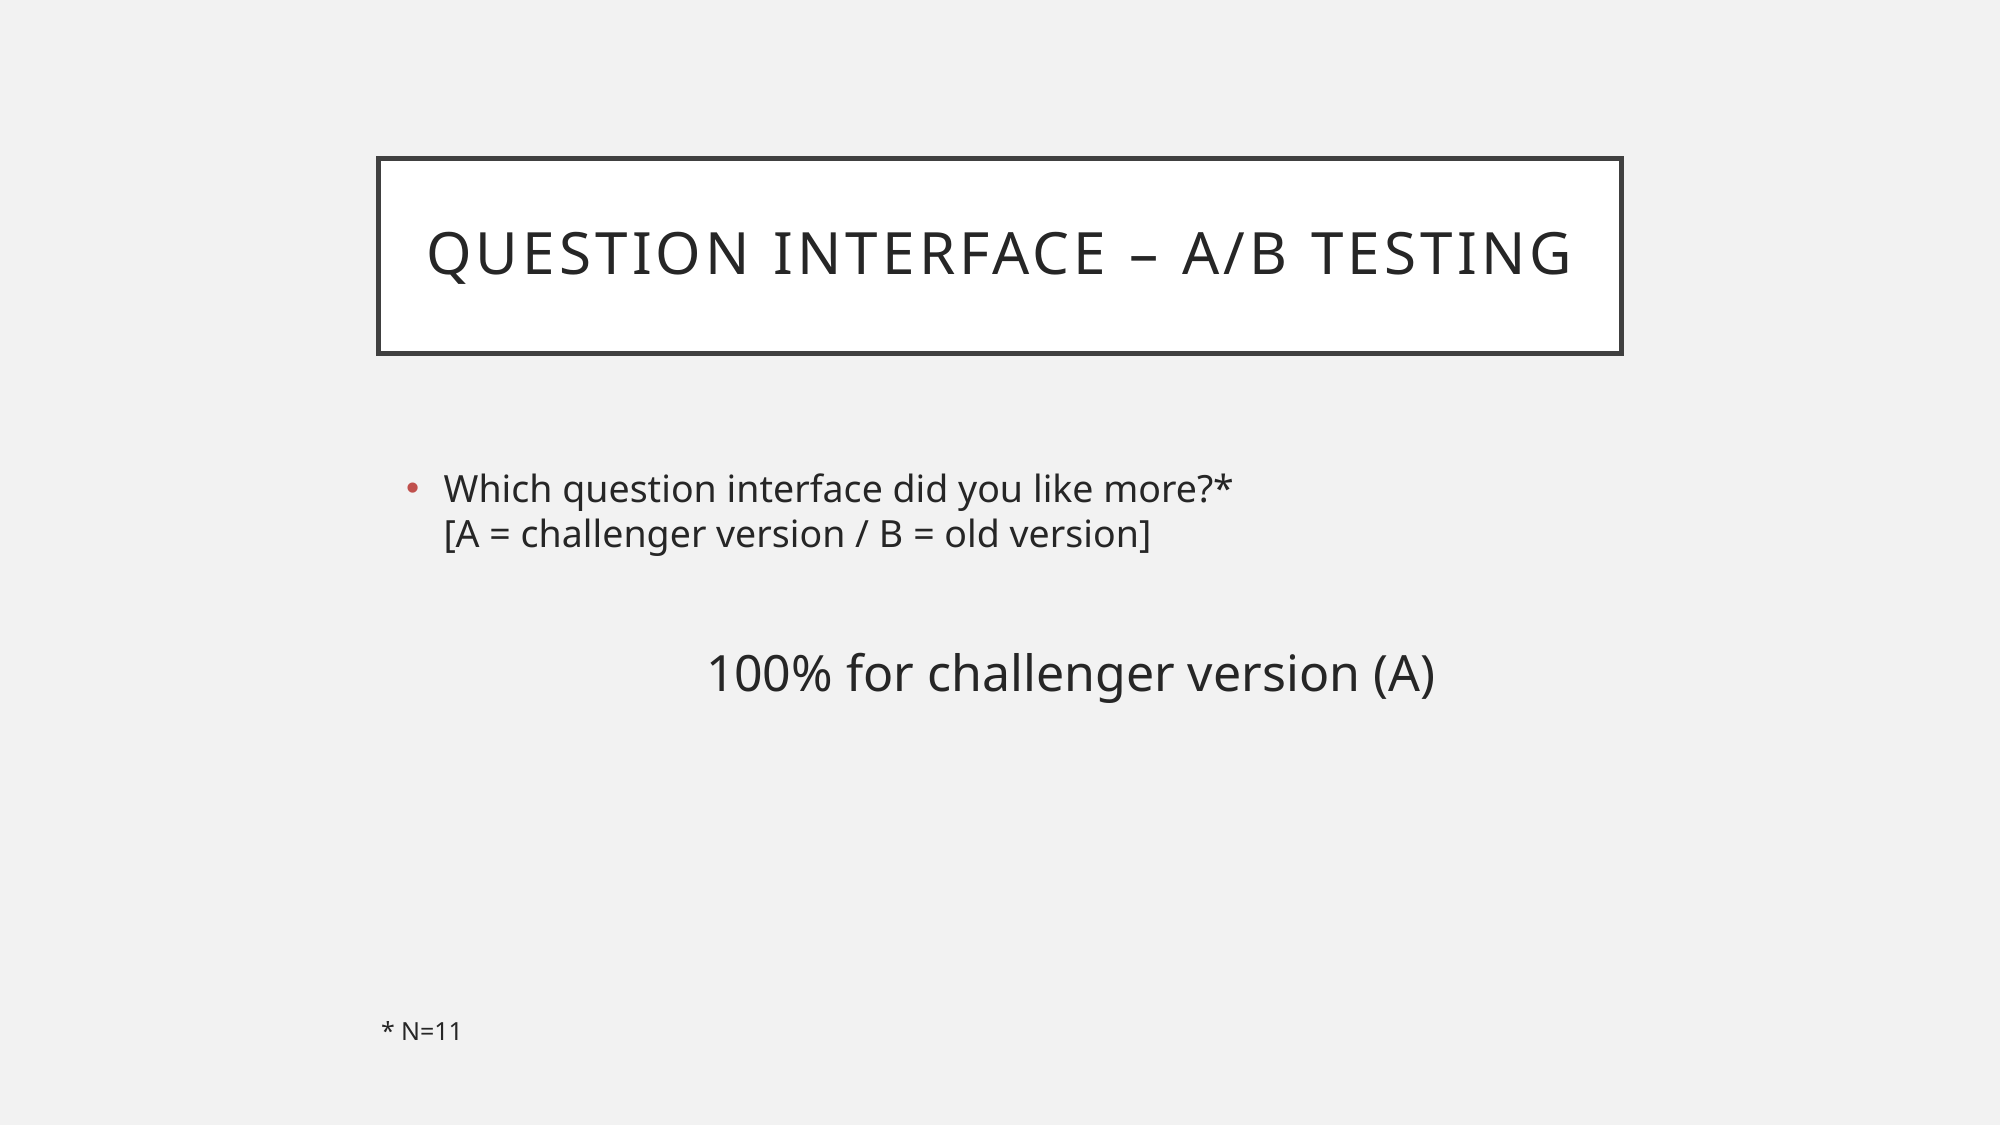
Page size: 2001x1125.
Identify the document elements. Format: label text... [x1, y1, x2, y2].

title Question Interface – A/B Testing [376, 156, 1624, 356]
text_box Which question interface did you like more?* [A = challenger version / B = old version] 100% for challenger version (A) [391, 457, 1659, 967]
text_box * N=11 [366, 1007, 1634, 1060]
